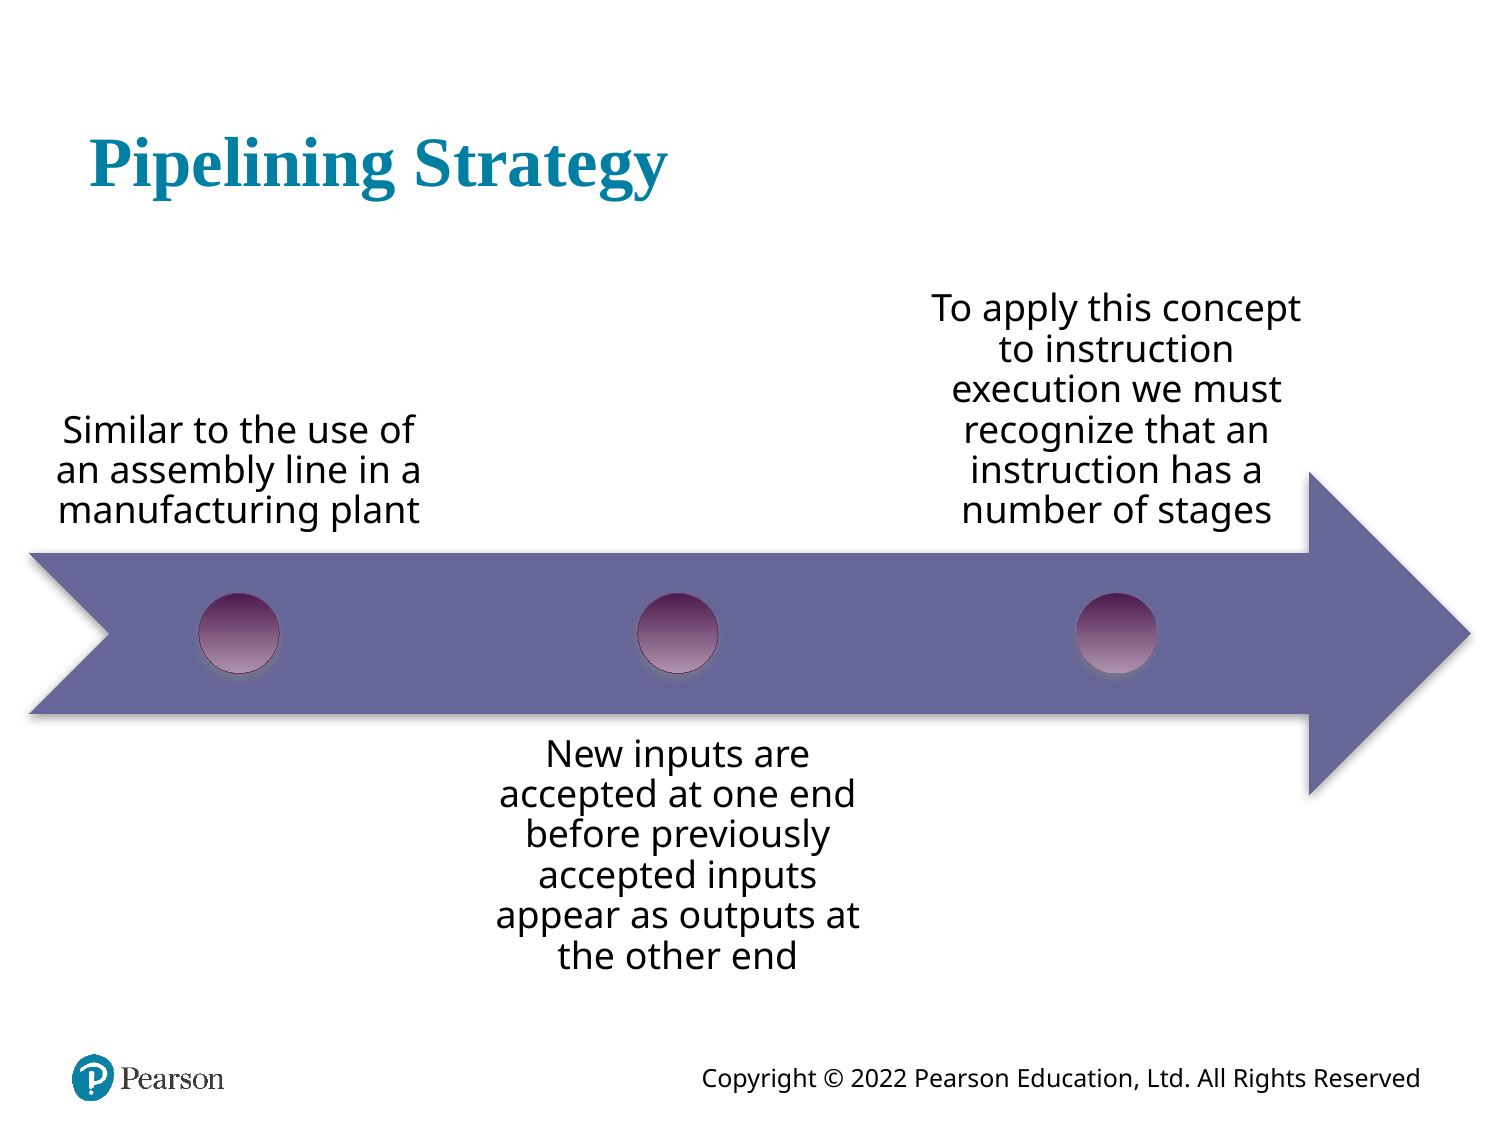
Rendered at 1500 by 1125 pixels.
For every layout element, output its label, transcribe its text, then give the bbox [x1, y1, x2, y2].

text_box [29, 231, 1471, 1036]
picture [99, 1054, 224, 1101]
picture [72, 1088, 82, 1101]
picture [72, 1054, 88, 1070]
picture [81, 1063, 106, 1088]
title Pipelining Strategy [75, 41, 1425, 209]
